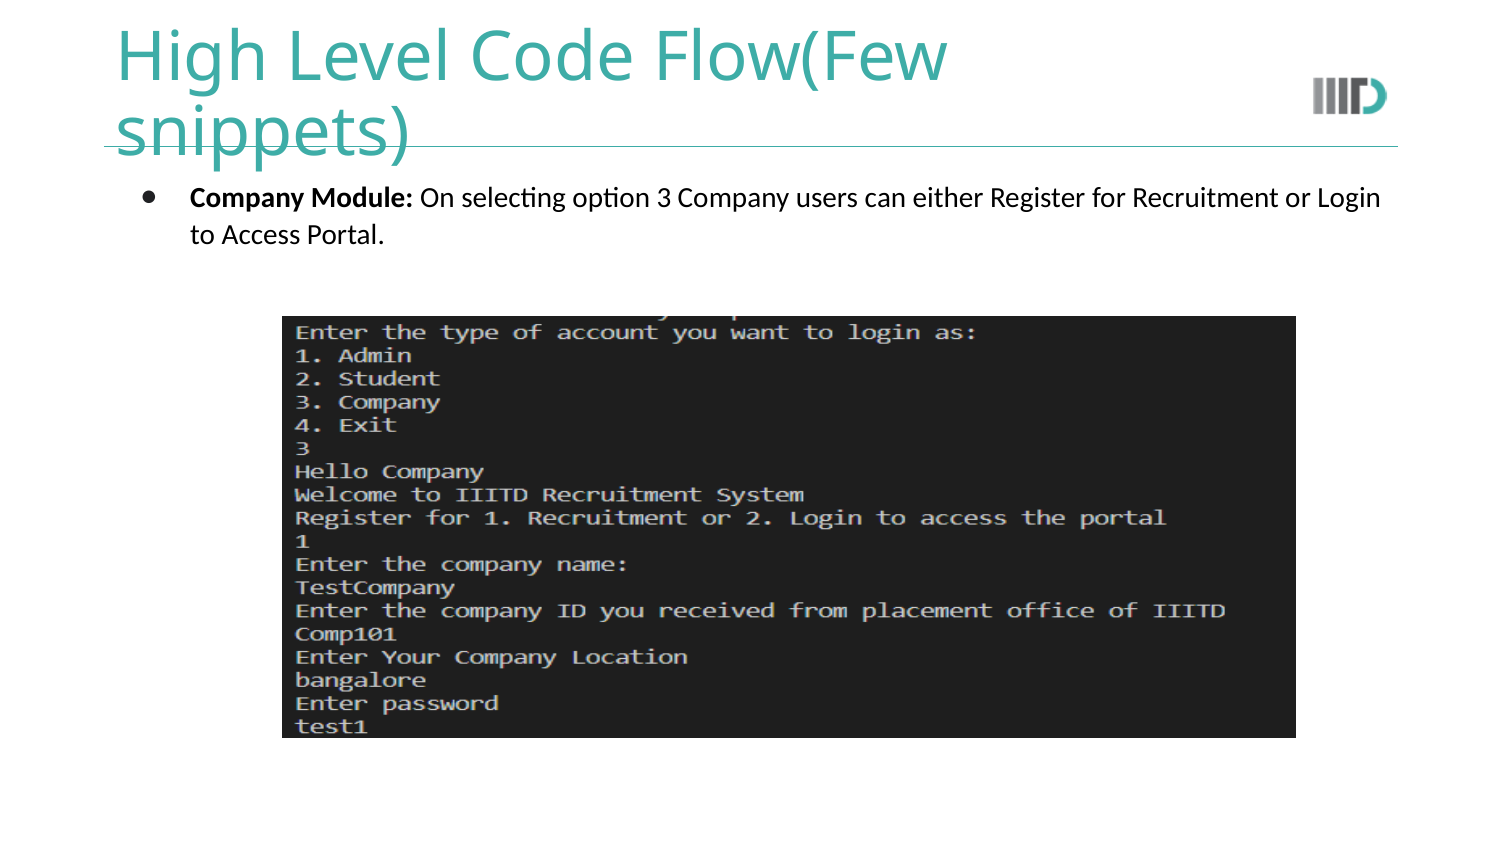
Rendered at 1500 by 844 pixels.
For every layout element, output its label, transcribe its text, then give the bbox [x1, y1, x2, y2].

title High Level Code Flow(Few snippets) [103, 45, 1267, 147]
picture [1299, 68, 1398, 124]
list Company Module: On selecting option 3 Company users can either Register for Recruitment or Login to Access Portal. [103, 169, 1398, 761]
picture [282, 316, 1296, 738]
